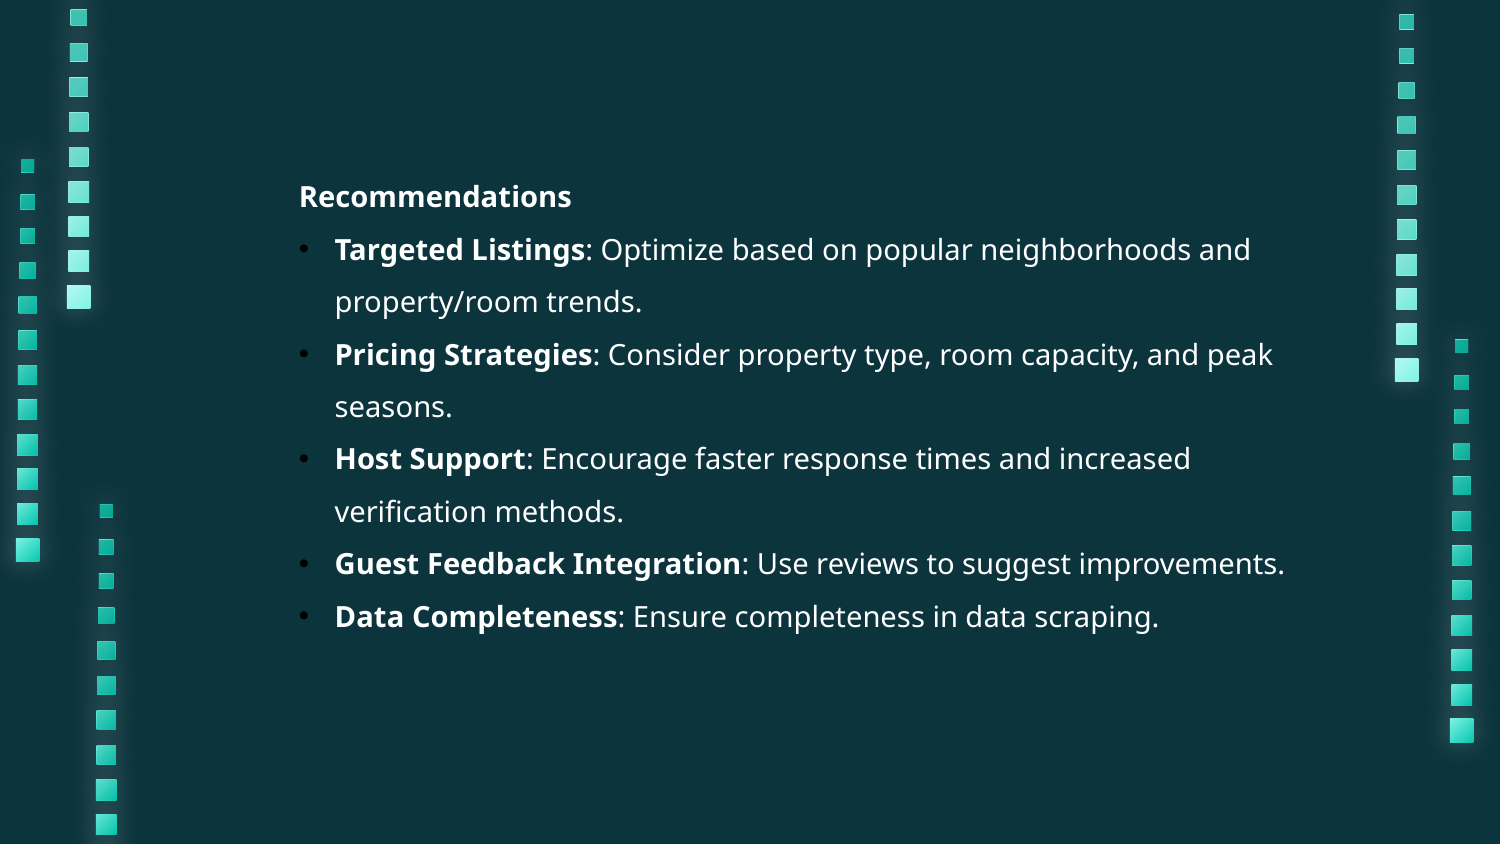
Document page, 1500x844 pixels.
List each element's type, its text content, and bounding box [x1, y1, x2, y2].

text_box Recommendations Targeted Listings: Optimize based on popular neighborhoods and property/room trends. Pricing Strategies: Consider property type, room capacity, and peak seasons. Host Support: Encourage faster response times and increased verification methods. Guest Feedback Integration: Use reviews to suggest improvements. Data Completeness: Ensure completeness in data scraping. [284, 153, 1362, 641]
